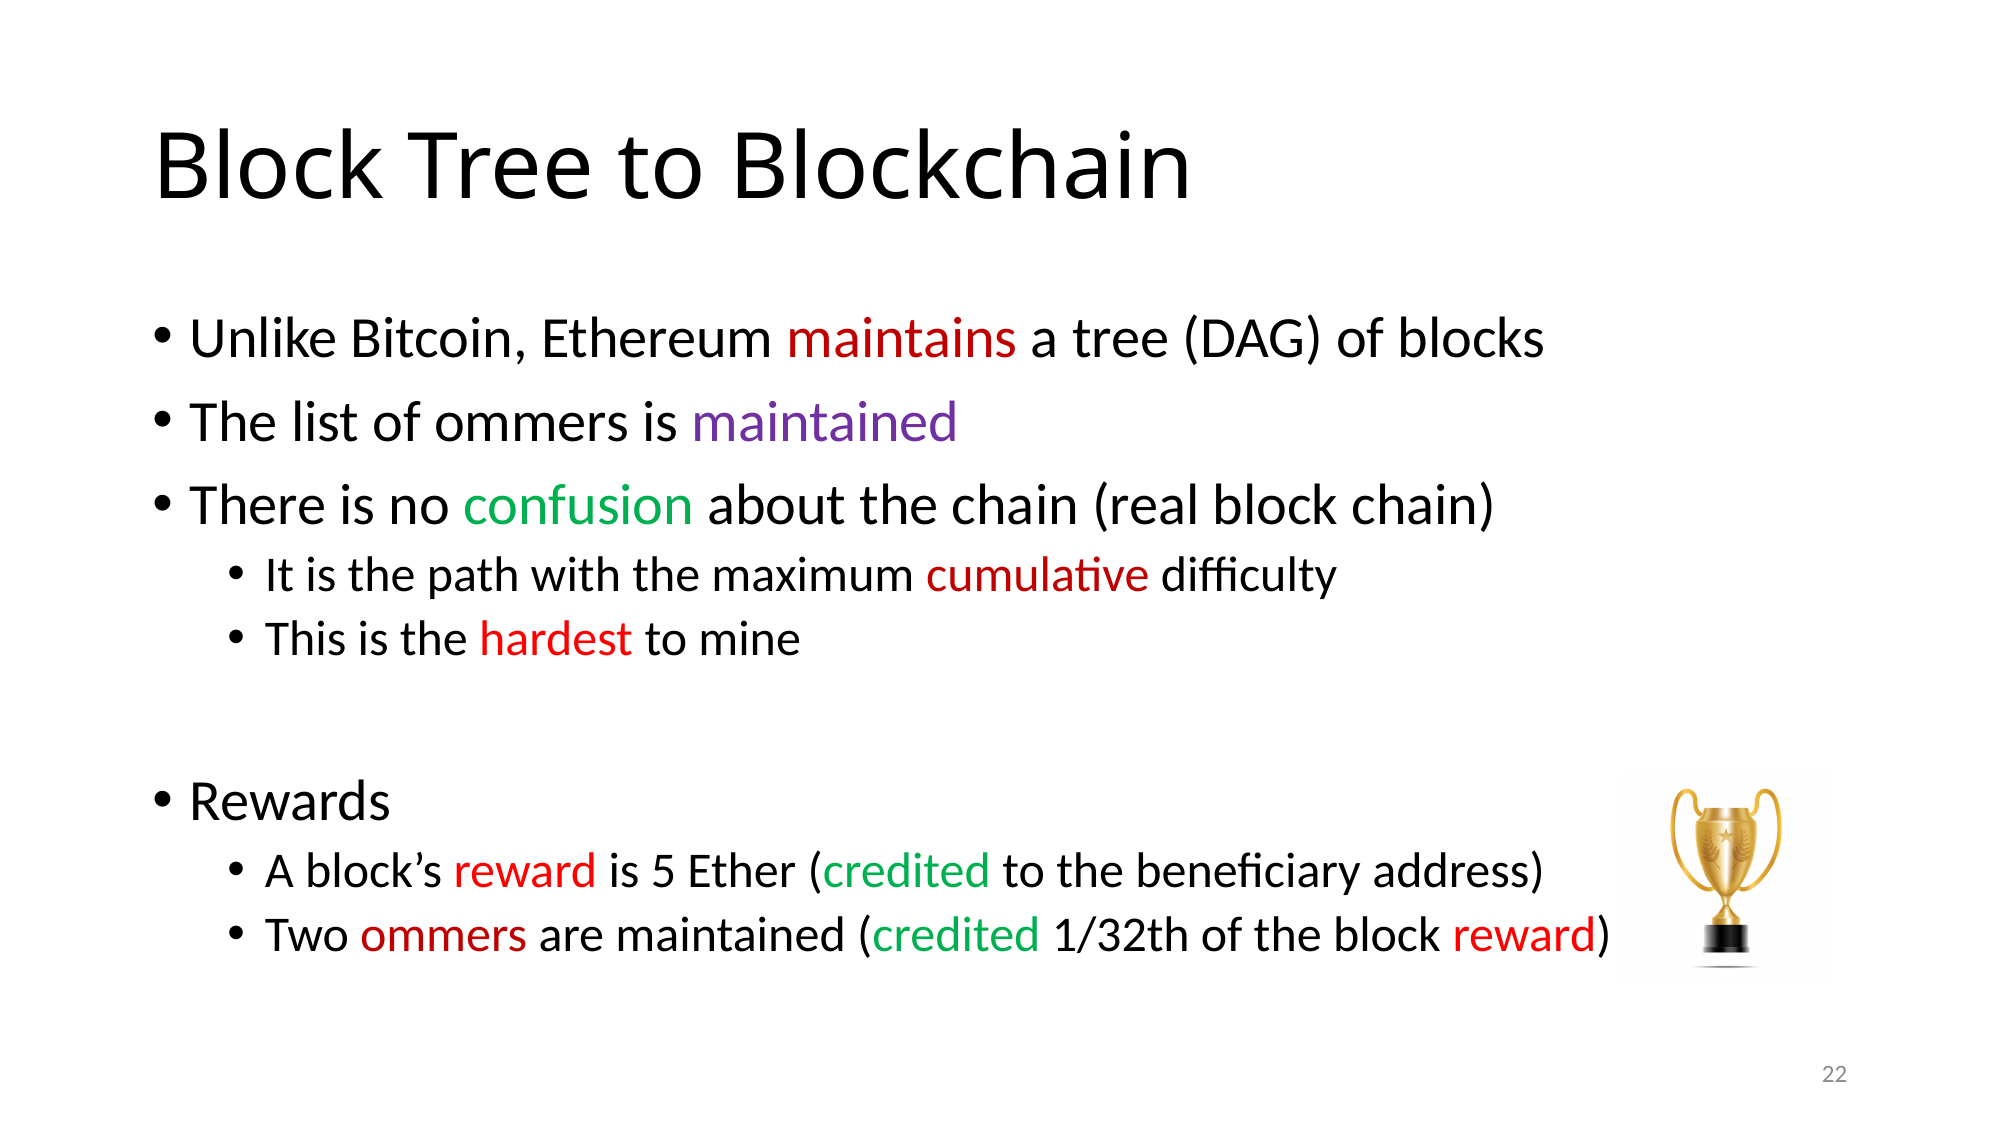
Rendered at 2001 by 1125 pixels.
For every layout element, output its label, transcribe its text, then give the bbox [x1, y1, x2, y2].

picture [1621, 772, 1831, 983]
slide_number 22 [1412, 1042, 1863, 1103]
list Unlike Bitcoin, Ethereum maintains a tree (DAG) of blocks The list of ommers is maintained There is no confusion about the chain (real block chain) It is the path with the maximum cumulative difficulty This is the hardest to mine Rewards A block’s reward is 5 Ether (credited to the beneficiary address) Two ommers are maintained (credited 1/32th of the block reward) [137, 299, 1863, 1014]
title Block Tree to Blockchain [137, 59, 1863, 278]
